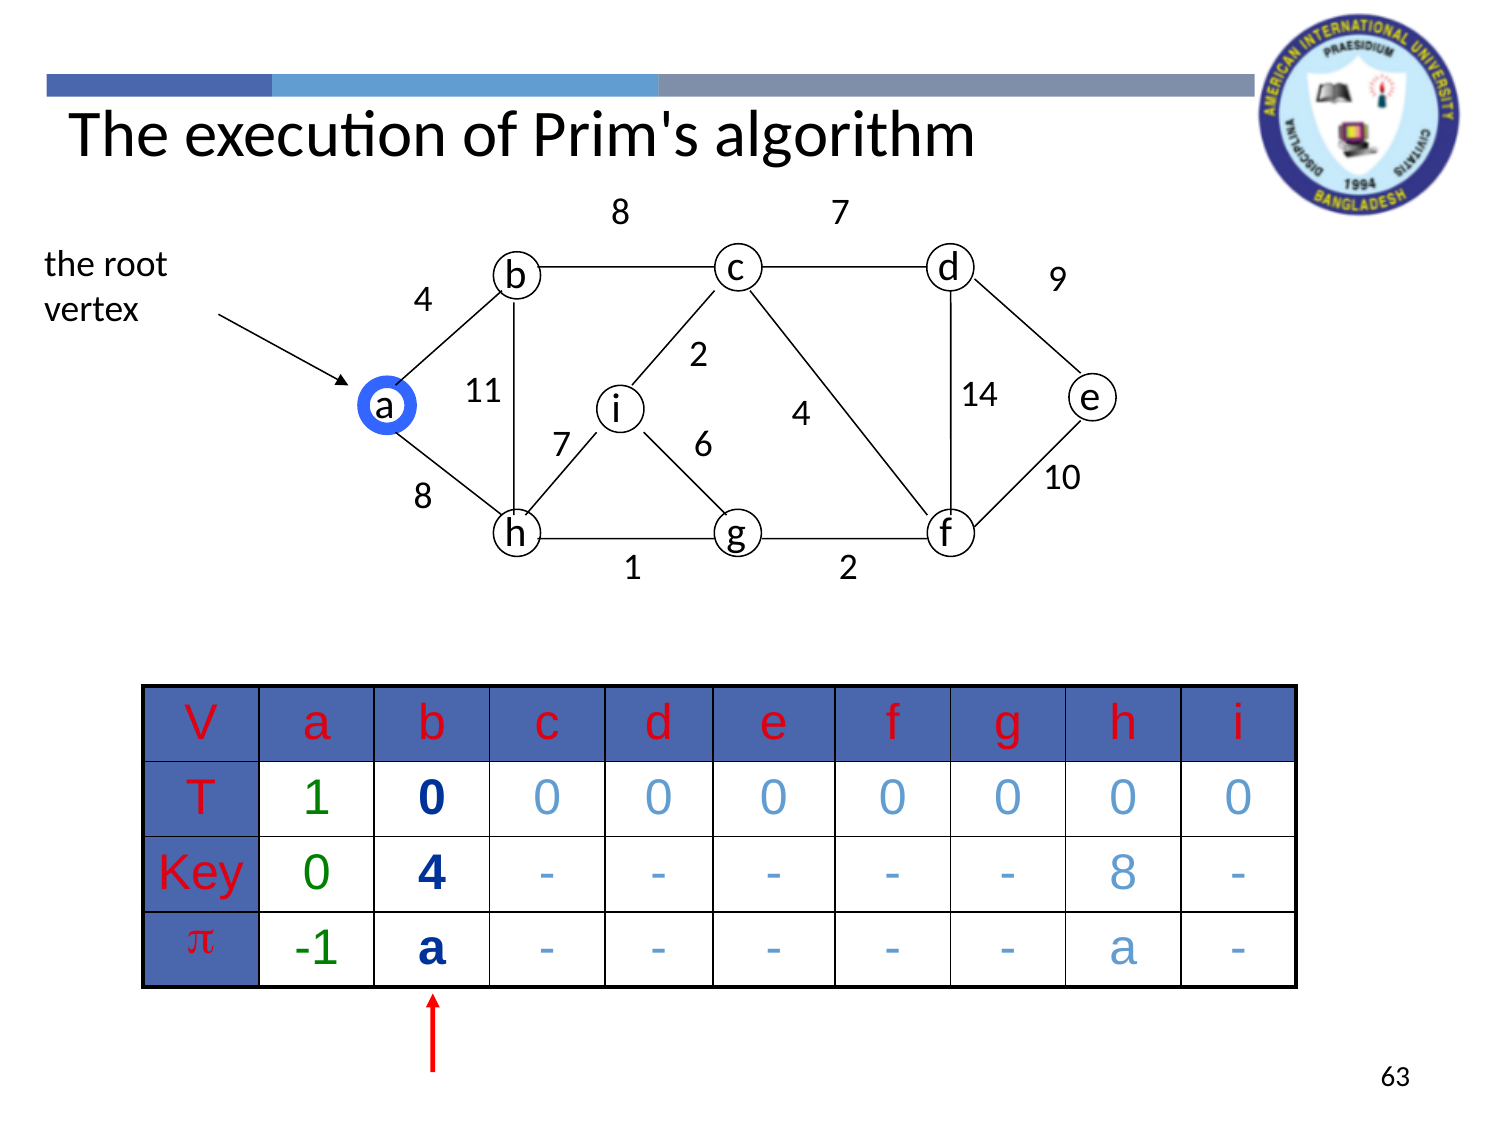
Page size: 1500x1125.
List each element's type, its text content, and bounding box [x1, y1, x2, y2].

table_cell 0 [1182, 762, 1294, 836]
table_cell - [1182, 913, 1294, 985]
table_cell - [836, 837, 950, 911]
table_cell - [714, 837, 834, 911]
text_box The execution of Prim's algorithm [53, 82, 1342, 178]
table_cell 0 [606, 762, 712, 836]
table_cell - [714, 913, 834, 985]
table_header h [1066, 688, 1180, 761]
table_cell - [606, 913, 712, 985]
table_cell 0 [490, 762, 604, 836]
table_header a [260, 688, 373, 761]
table_cell - [951, 913, 1065, 985]
table_cell a [375, 913, 489, 985]
table_cell 0 [951, 762, 1065, 836]
table_cell - [951, 837, 1065, 911]
table_header d [606, 688, 712, 761]
table_cell 0 [714, 762, 834, 836]
table_header V [145, 688, 258, 761]
table_cell -1 [260, 913, 373, 985]
table_cell 0 [260, 837, 373, 911]
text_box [359, 179, 1117, 611]
table_cell 1 [260, 762, 373, 836]
table_cell 0 [836, 762, 950, 836]
table_cell - [490, 913, 604, 985]
table_header g [951, 688, 1065, 761]
table_cell - [490, 837, 604, 911]
table_cell - [1182, 837, 1294, 911]
table_cell 0 [375, 762, 489, 836]
table_header c [490, 688, 604, 761]
table_header b [375, 688, 489, 761]
text_box 63 [1074, 1049, 1425, 1103]
table_cell 0 [1066, 762, 1180, 836]
table_cell - [836, 913, 950, 985]
table_cell  [145, 913, 258, 985]
table_header e [714, 688, 834, 761]
text_box [218, 314, 344, 386]
table_cell - [606, 837, 712, 911]
text_box [426, 993, 440, 1073]
table_cell T [145, 762, 258, 836]
table_cell 8 [1066, 837, 1180, 911]
text_box the root vertex [29, 231, 231, 337]
table_cell a [1066, 913, 1180, 985]
table_header i [1182, 688, 1294, 761]
table_header f [836, 688, 950, 761]
picture [1254, 9, 1465, 221]
table_cell Key [145, 837, 258, 911]
table_cell 4 [375, 837, 489, 911]
